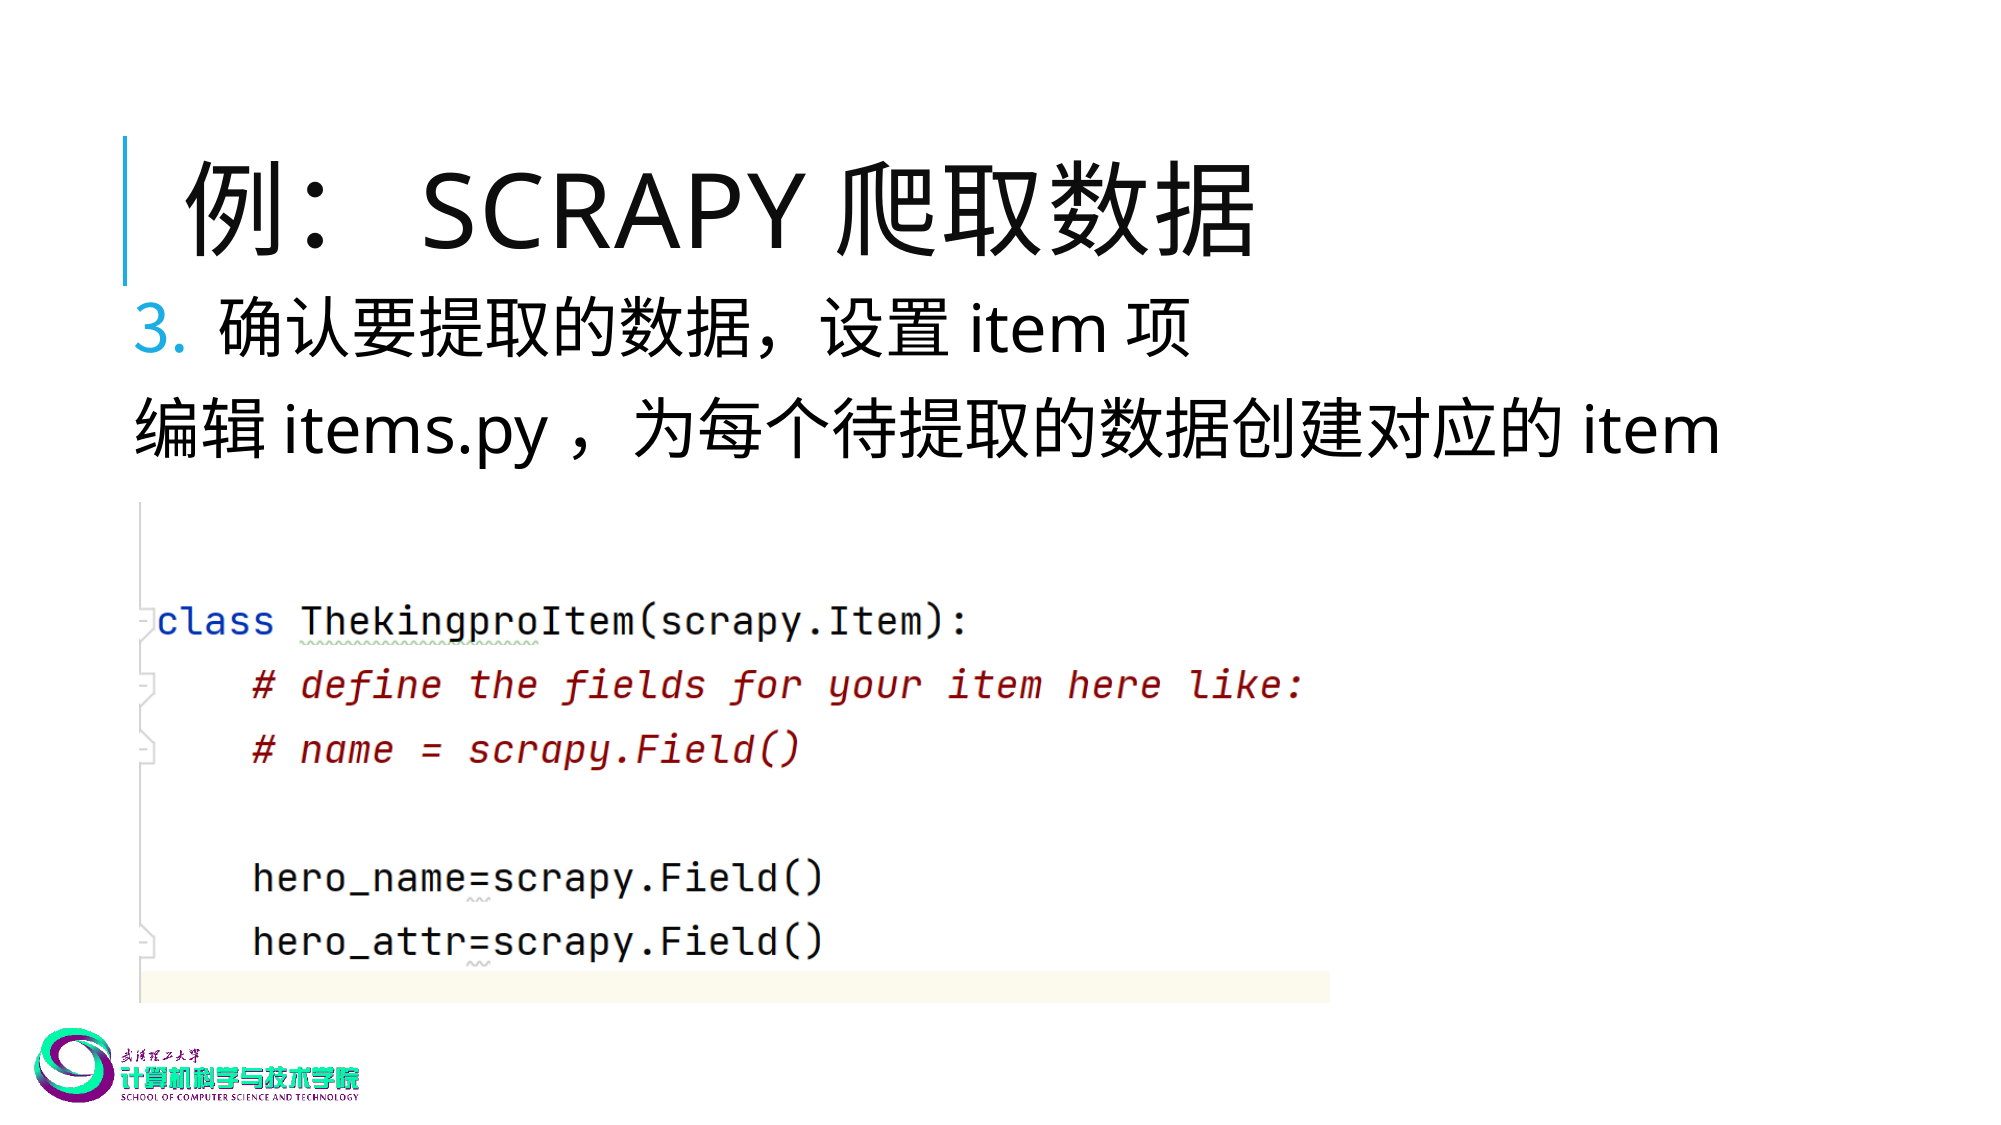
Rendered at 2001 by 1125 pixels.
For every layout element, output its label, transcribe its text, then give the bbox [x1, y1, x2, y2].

list 确认要提取的数据，设置item项 编辑items.py，为每个待提取的数据创建对应的item [125, 287, 1962, 479]
picture [0, 502, 1330, 1125]
title 例：SCRAPy爬取数据 [168, 96, 1763, 287]
